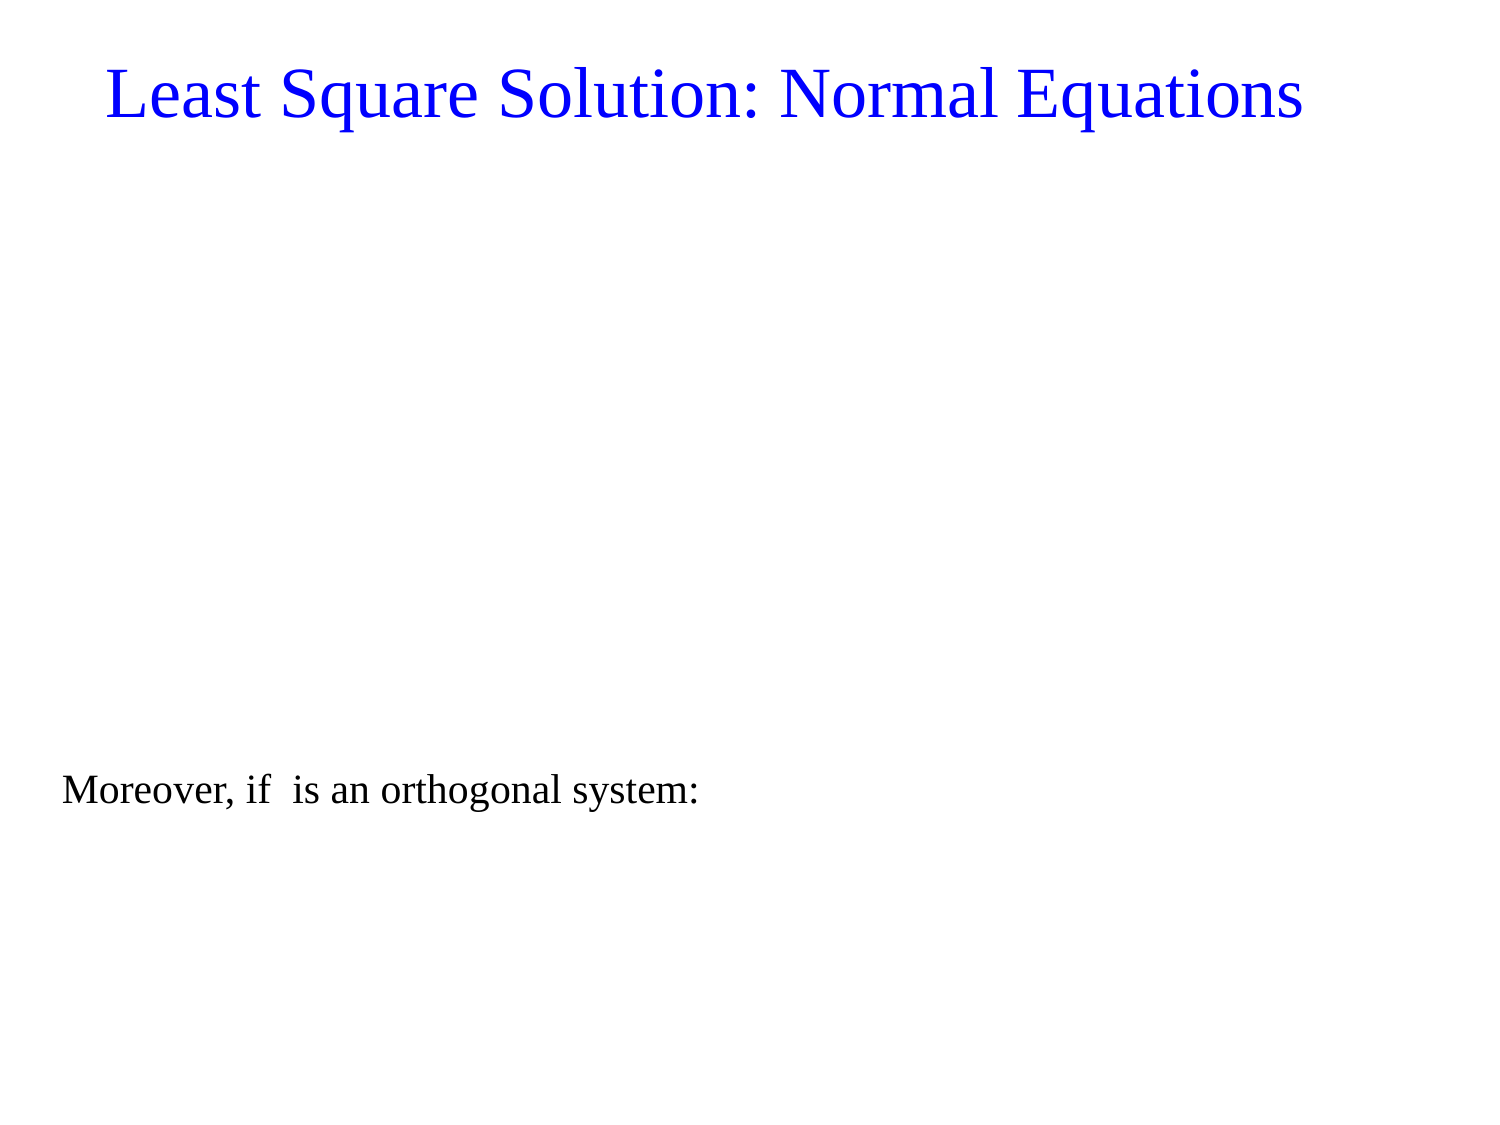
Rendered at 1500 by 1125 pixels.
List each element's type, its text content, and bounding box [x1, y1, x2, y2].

title Least Square Solution: Normal Equations [90, 38, 1349, 151]
